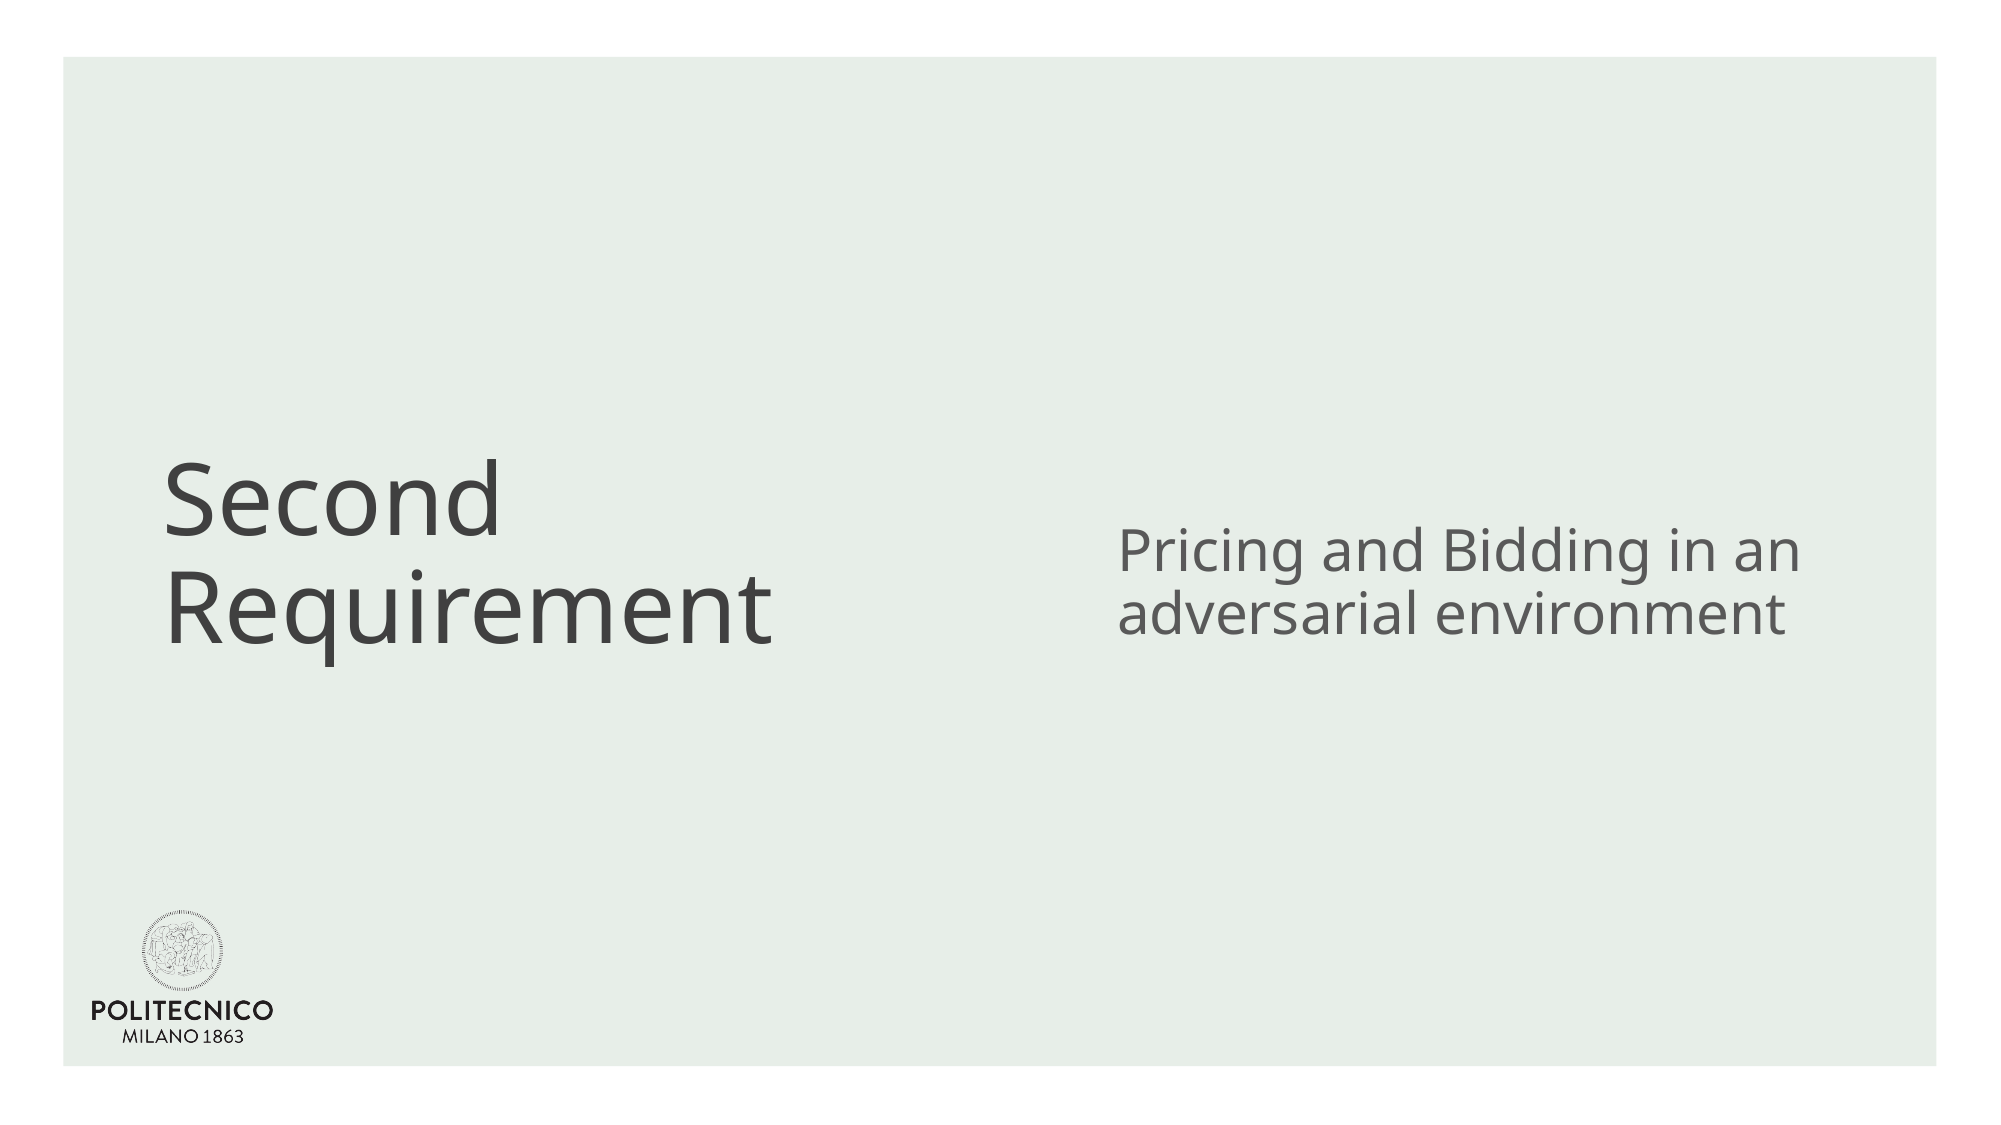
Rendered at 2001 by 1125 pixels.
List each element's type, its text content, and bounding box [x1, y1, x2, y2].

text_box Pricing and Bidding in an adversarial environment [1102, 133, 1851, 1034]
picture [92, 910, 273, 1043]
title Second Requirement [147, 107, 898, 1008]
